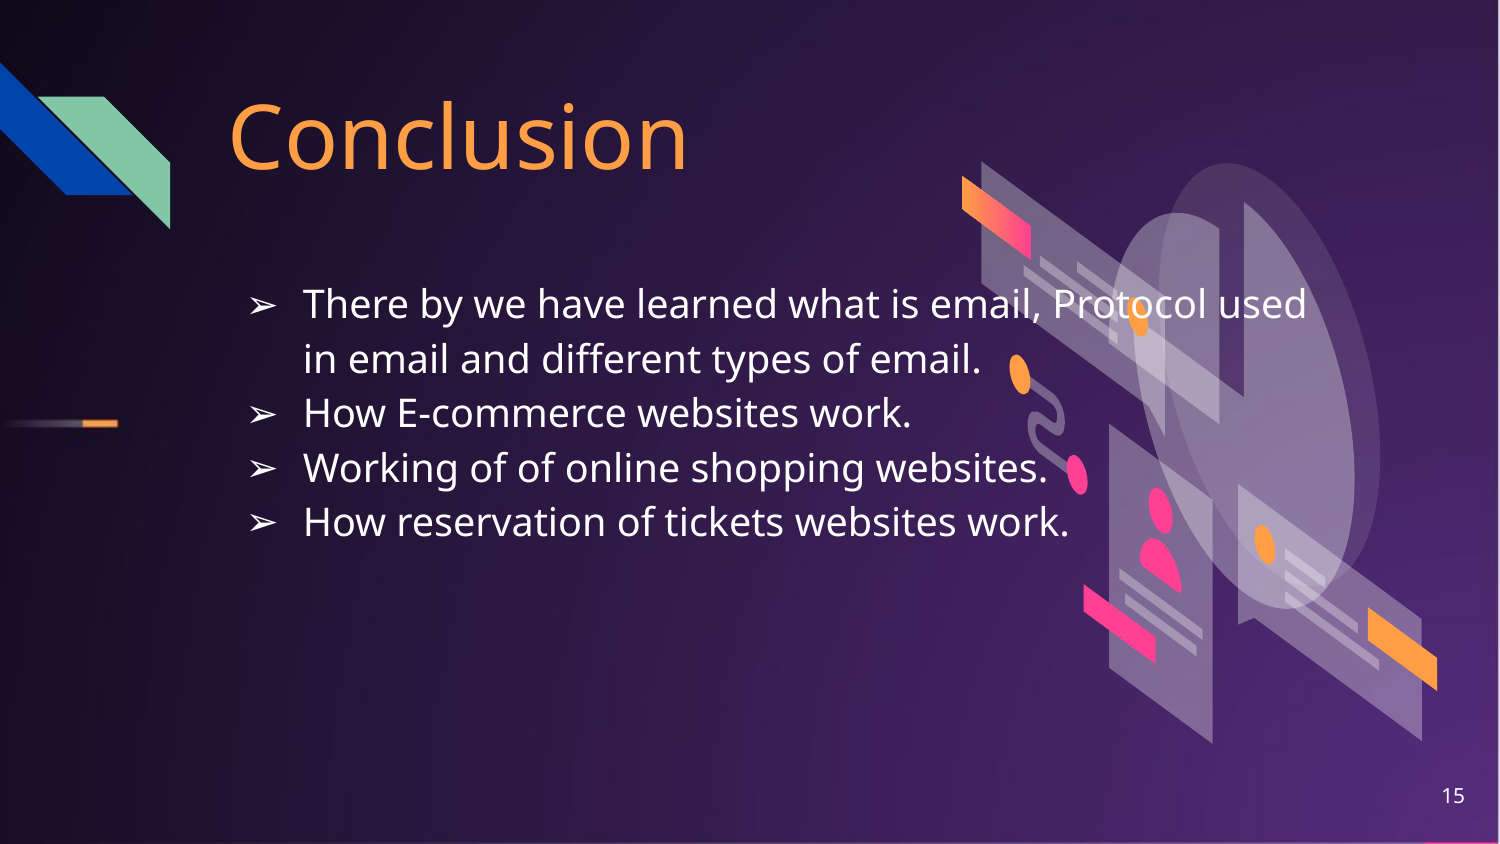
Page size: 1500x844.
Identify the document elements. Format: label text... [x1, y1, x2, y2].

title Conclusion [212, 64, 1368, 215]
picture [0, 0, 1500, 844]
slide_number 15 [1389, 764, 1480, 830]
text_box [961, 161, 1438, 745]
list There by we have learned what is email, Protocol used in email and different types of email. How E-commerce websites work. Working of of online shopping websites. How reservation of tickets websites work. [212, 257, 956, 735]
